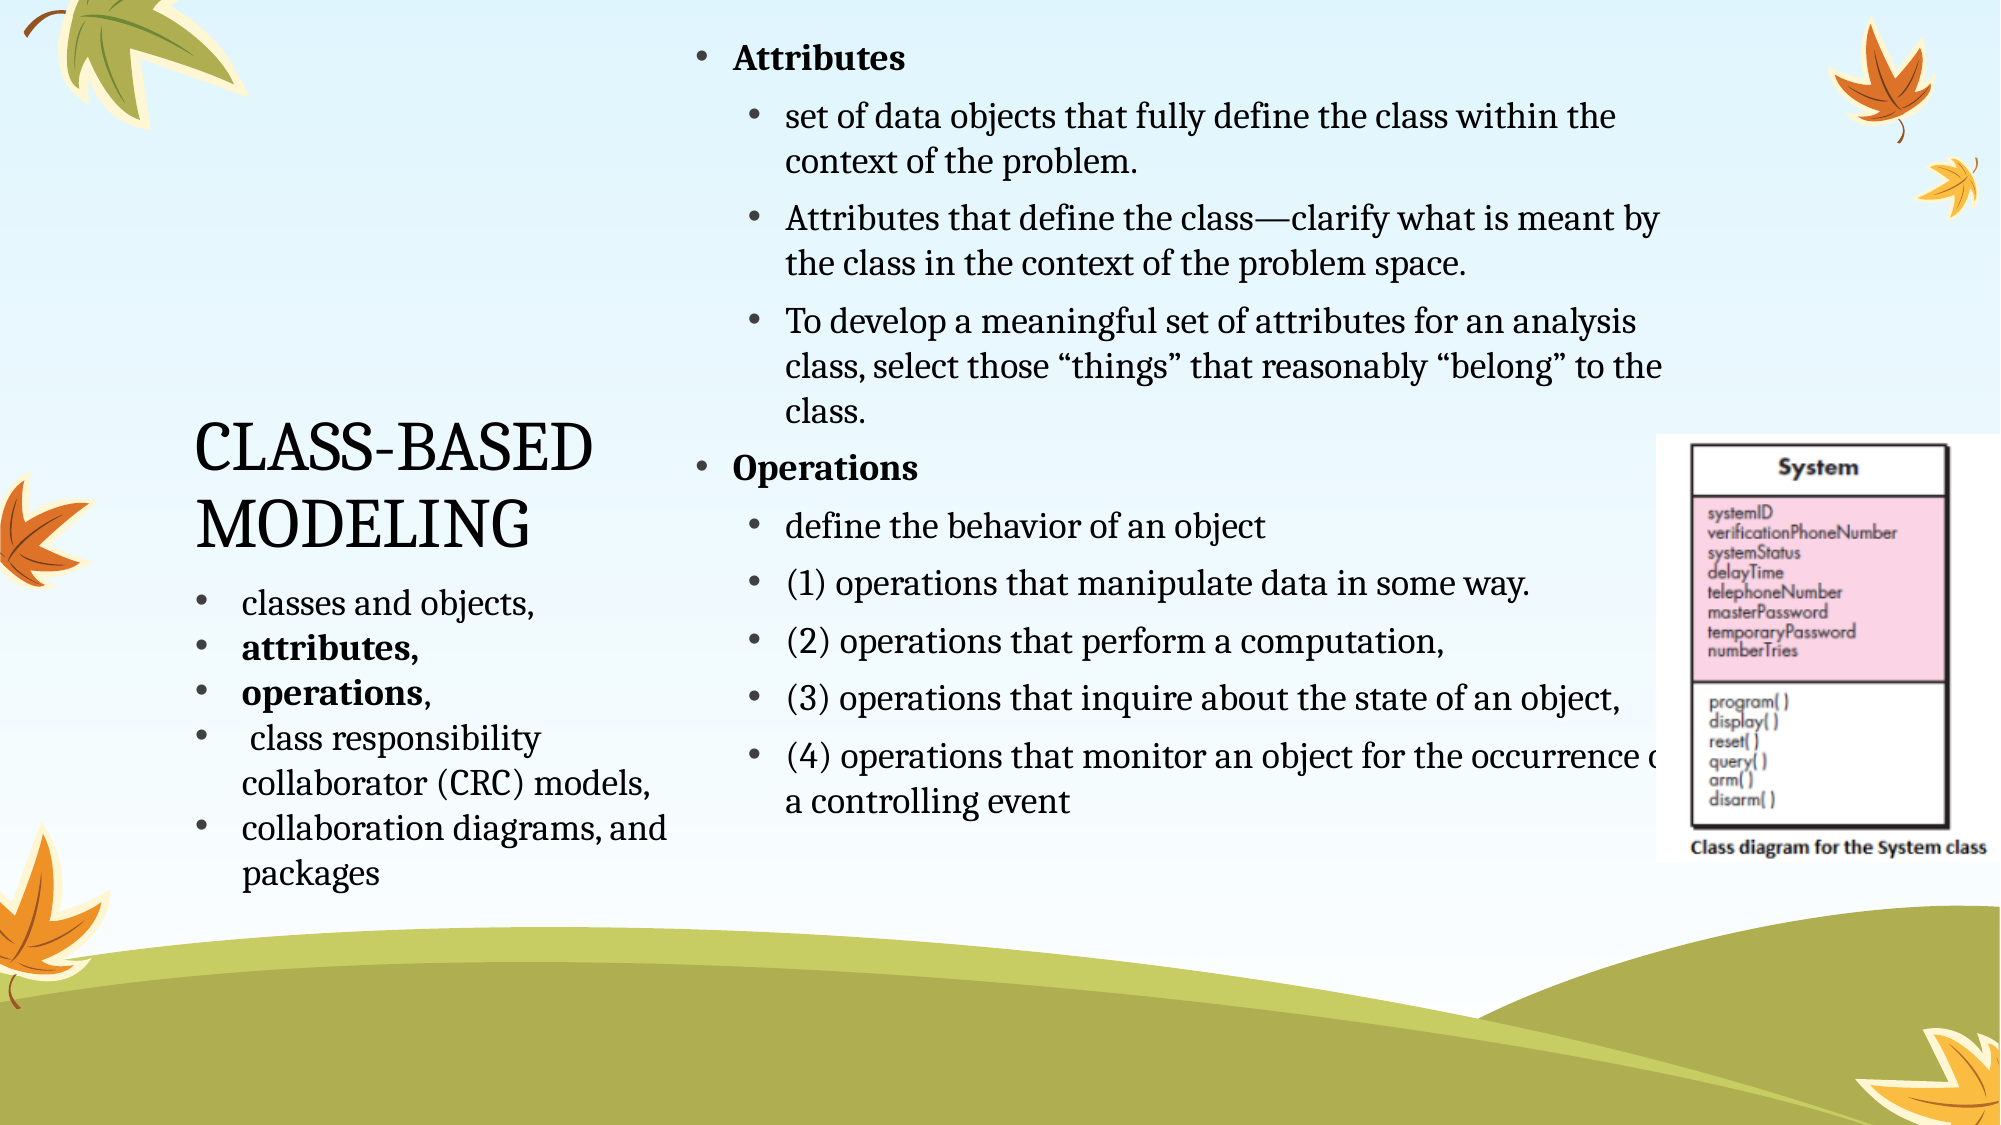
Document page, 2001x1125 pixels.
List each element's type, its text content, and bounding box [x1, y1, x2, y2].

list classes and objects, attributes, operations, class responsibility collaborator (CRC) models, collaboration diagrams, and packages [180, 570, 735, 832]
picture [1656, 434, 2000, 862]
list Attributes set of data objects that fully define the class within the context of the problem. Attributes that define the class—clarify what is meant by the class in the context of the problem space. To develop a meaningful set of attributes for an analysis class, select those “things” that reasonably “belong” to the class. Operations define the behavior of an object (1) operations that manipulate data in some way. (2) operations that perform a computation, (3) operations that inquire about the state of an object, (4) operations that monitor an object for the occurrence of a controlling event [672, 25, 1702, 1125]
title CLASS-BASED MODELING [180, 195, 672, 570]
